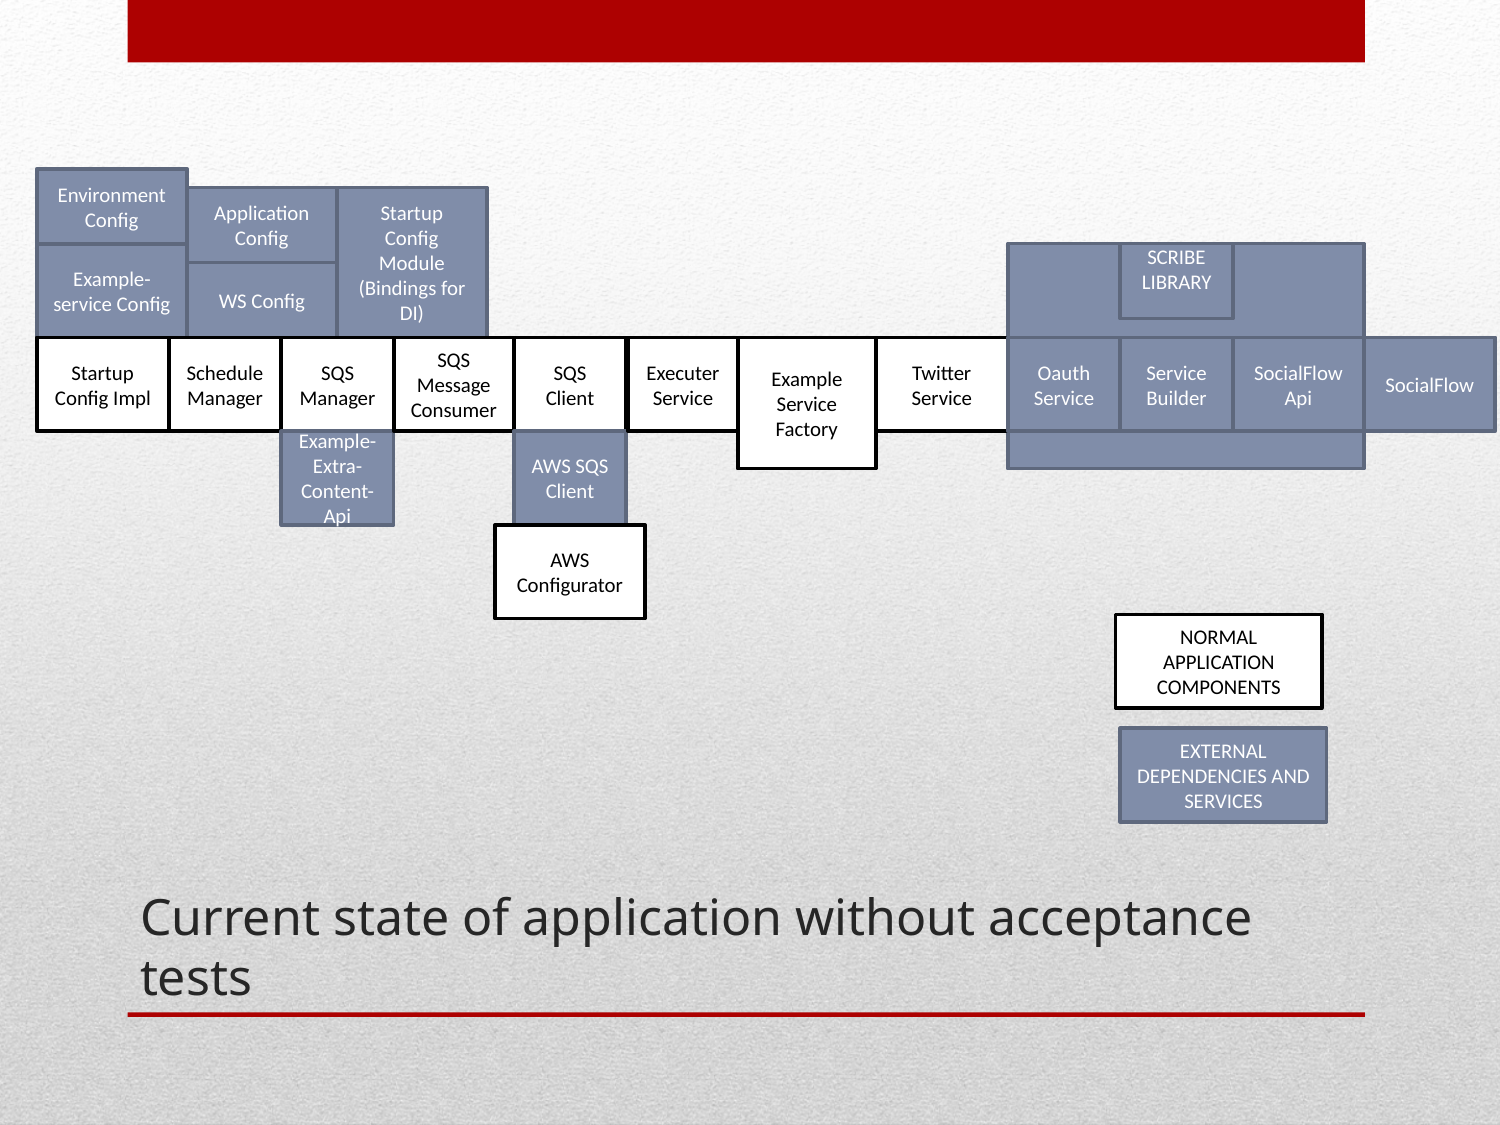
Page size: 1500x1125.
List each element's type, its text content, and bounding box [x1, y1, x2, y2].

title Current state of application without acceptance tests [125, 913, 1364, 1013]
text_box Service Builder [1118, 336, 1231, 433]
text_box SQS Client [512, 336, 626, 429]
text_box Application Config [185, 186, 335, 261]
text_box WS Config [189, 261, 335, 336]
text_box EXTERNAL DEPENDENCIES AND SERVICES [1118, 726, 1328, 824]
text_box Environment Config [35, 167, 189, 242]
text_box Startup Config Module (Bindings for DI) [335, 186, 489, 336]
text_box AWS SQS Client [512, 429, 628, 523]
text_box Example-service Config [35, 242, 189, 336]
text_box Oauth Service [1006, 336, 1118, 433]
text_box Schedule Manager [167, 336, 279, 433]
text_box AWS Configurator [493, 523, 647, 620]
text_box NORMAL APPLICATION COMPONENTS [1114, 613, 1324, 710]
text_box [1006, 433, 1366, 470]
text_box SocialFlow [1362, 336, 1497, 433]
text_box SQS Manager [279, 336, 392, 429]
text_box SQS Message Consumer [392, 336, 512, 433]
text_box Startup Config Impl [35, 336, 167, 433]
text_box SocialFlow Api [1231, 336, 1362, 433]
text_box Executer Service [626, 336, 736, 433]
text_box Example-Extra-Content-Api [279, 429, 395, 527]
text_box SCRIBE LIBRARY [1118, 242, 1235, 320]
text_box Example Service Factory [736, 336, 878, 470]
text_box Twitter Service [874, 336, 1006, 433]
text_box [1006, 242, 1366, 336]
